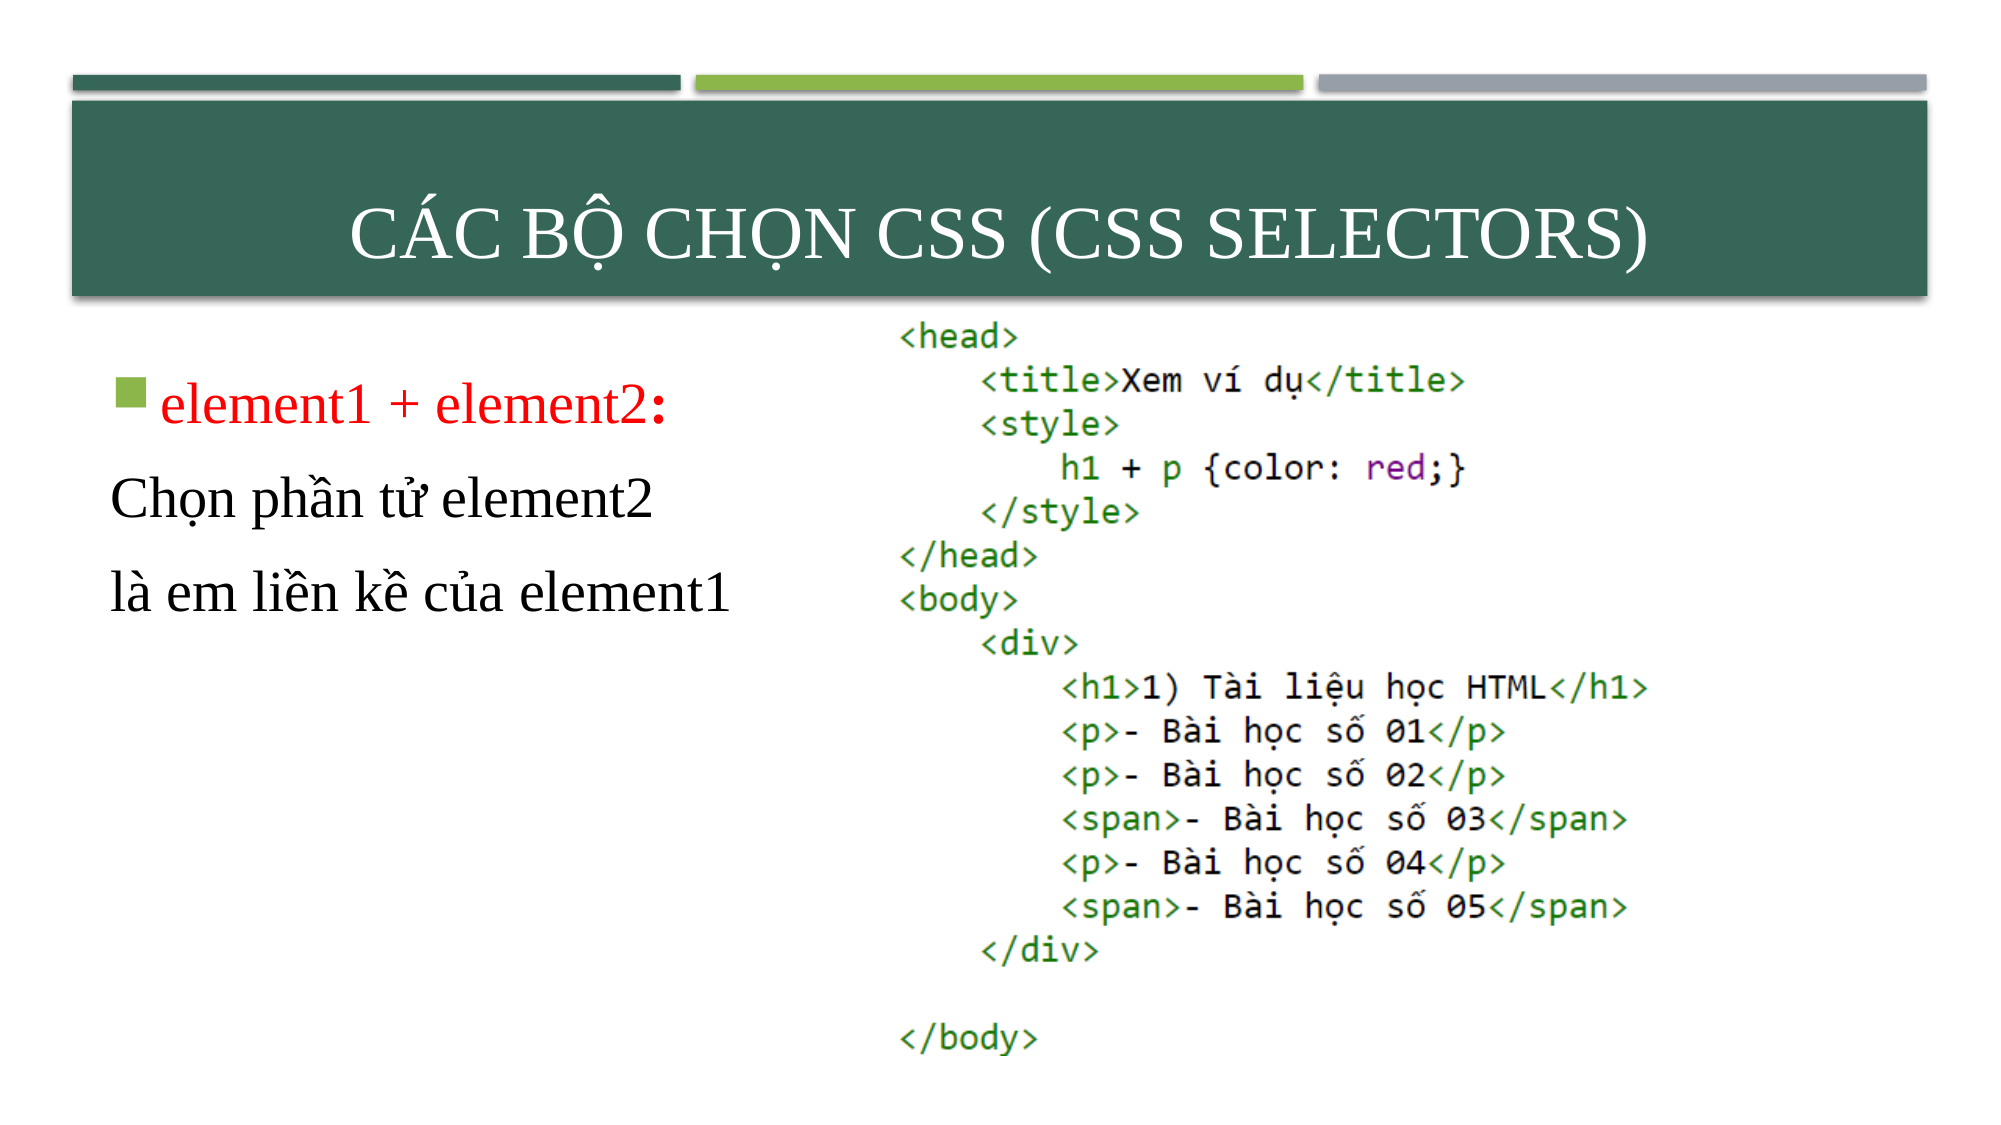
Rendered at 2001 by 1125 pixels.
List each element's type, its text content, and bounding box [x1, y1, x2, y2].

list element1 + element2: Chọn phần tử element2 là em liền kề của element1 [95, 357, 1905, 1068]
picture [884, 317, 1722, 1056]
title Các bộ chọn css (Css selectors) [95, 115, 1905, 282]
